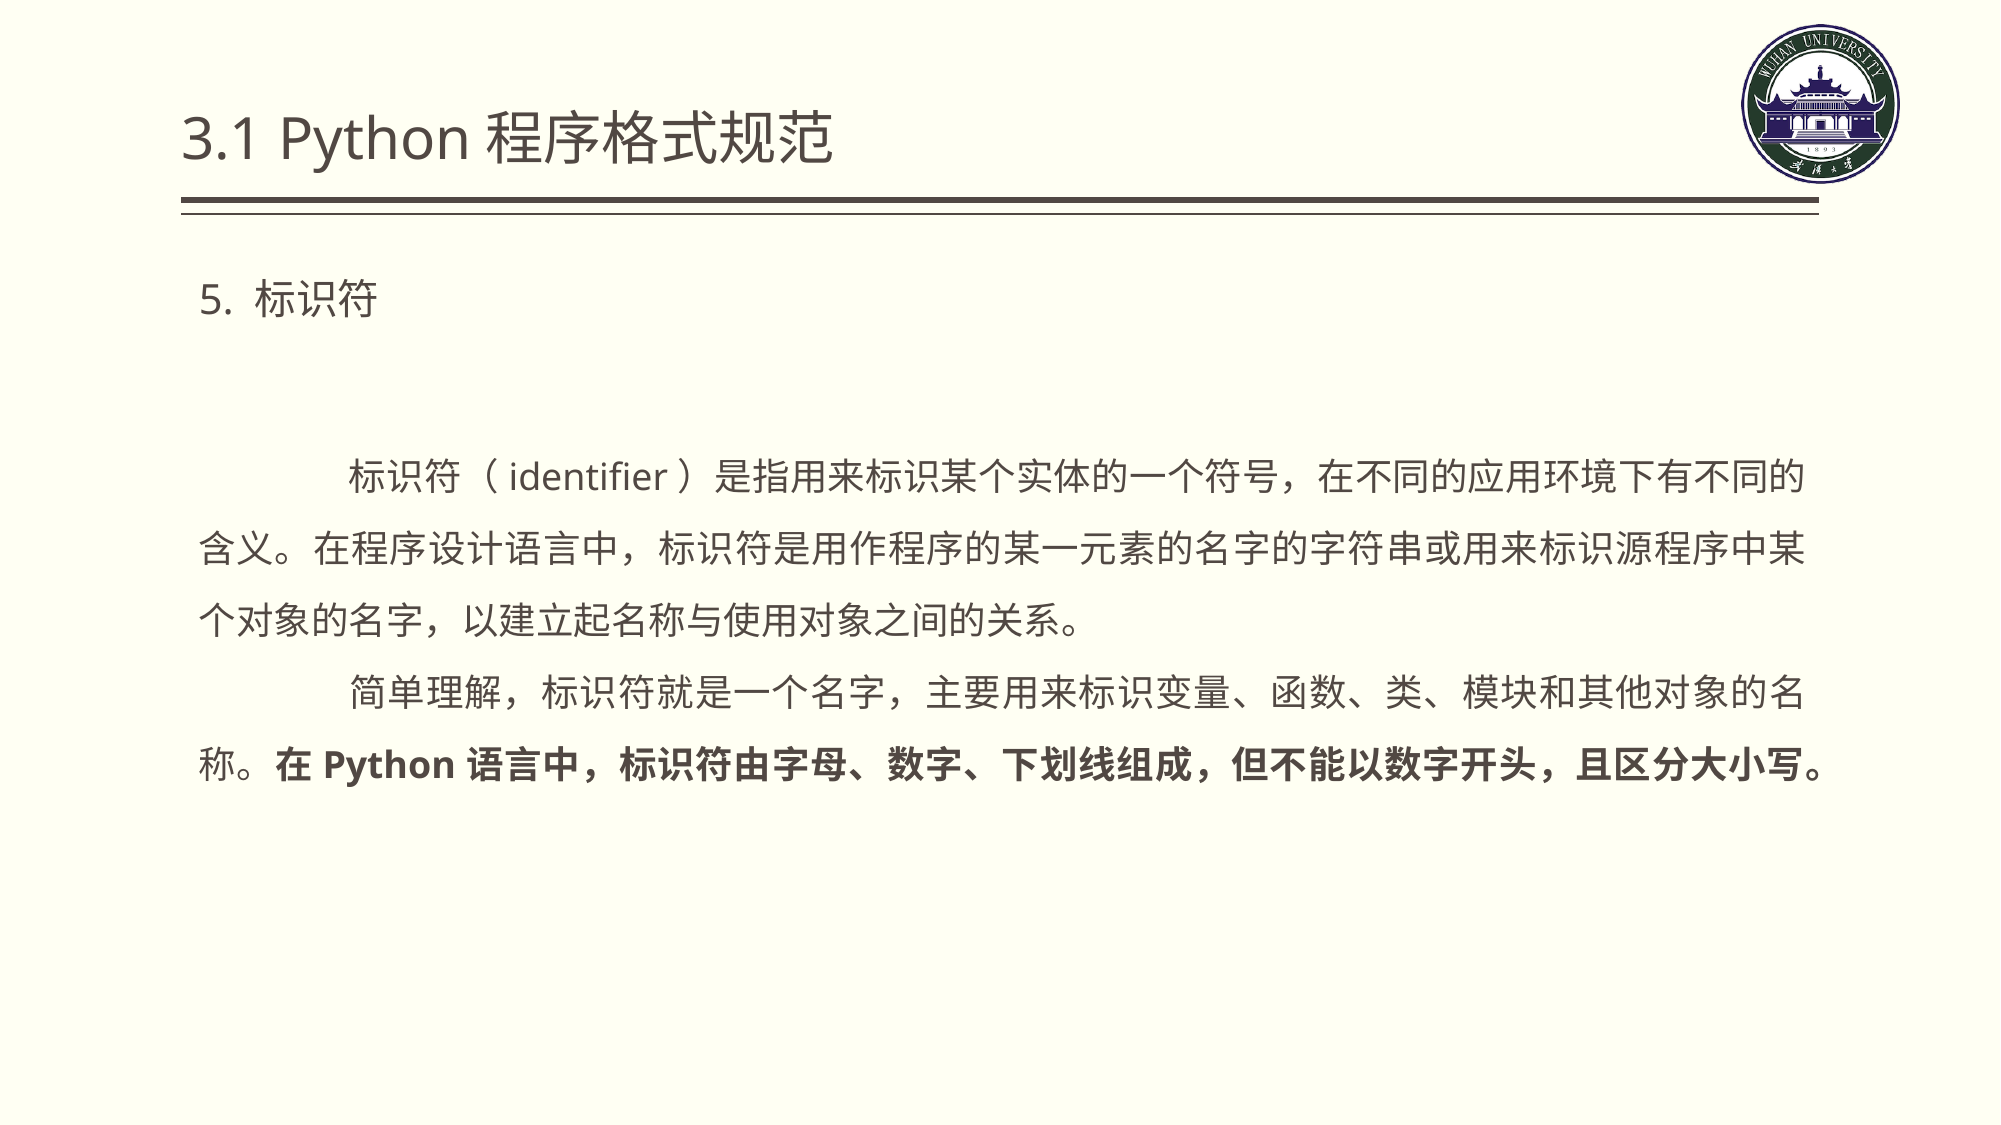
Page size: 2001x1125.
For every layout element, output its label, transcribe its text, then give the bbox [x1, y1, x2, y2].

text_box 标识符（identifier）是指用来标识某个实体的一个符号，在不同的应用环境下有不同的含义。在程序设计语言中，标识符是用作程序的某一元素的名字的字符串或用来标识源程序中某个对象的名字，以建立起名称与使用对象之间的关系。 简单理解，标识符就是一个名字，主要用来标识变量、函数、类、模块和其他对象的名称。在Python语言中，标识符由字母、数字、下划线组成，但不能以数字开头，且区分大小写。 [183, 415, 1822, 873]
picture [1741, 24, 1900, 184]
text_box 5. 标识符 [183, 265, 643, 359]
text_box 3.1 Python程序格式规范 [181, 87, 1819, 180]
